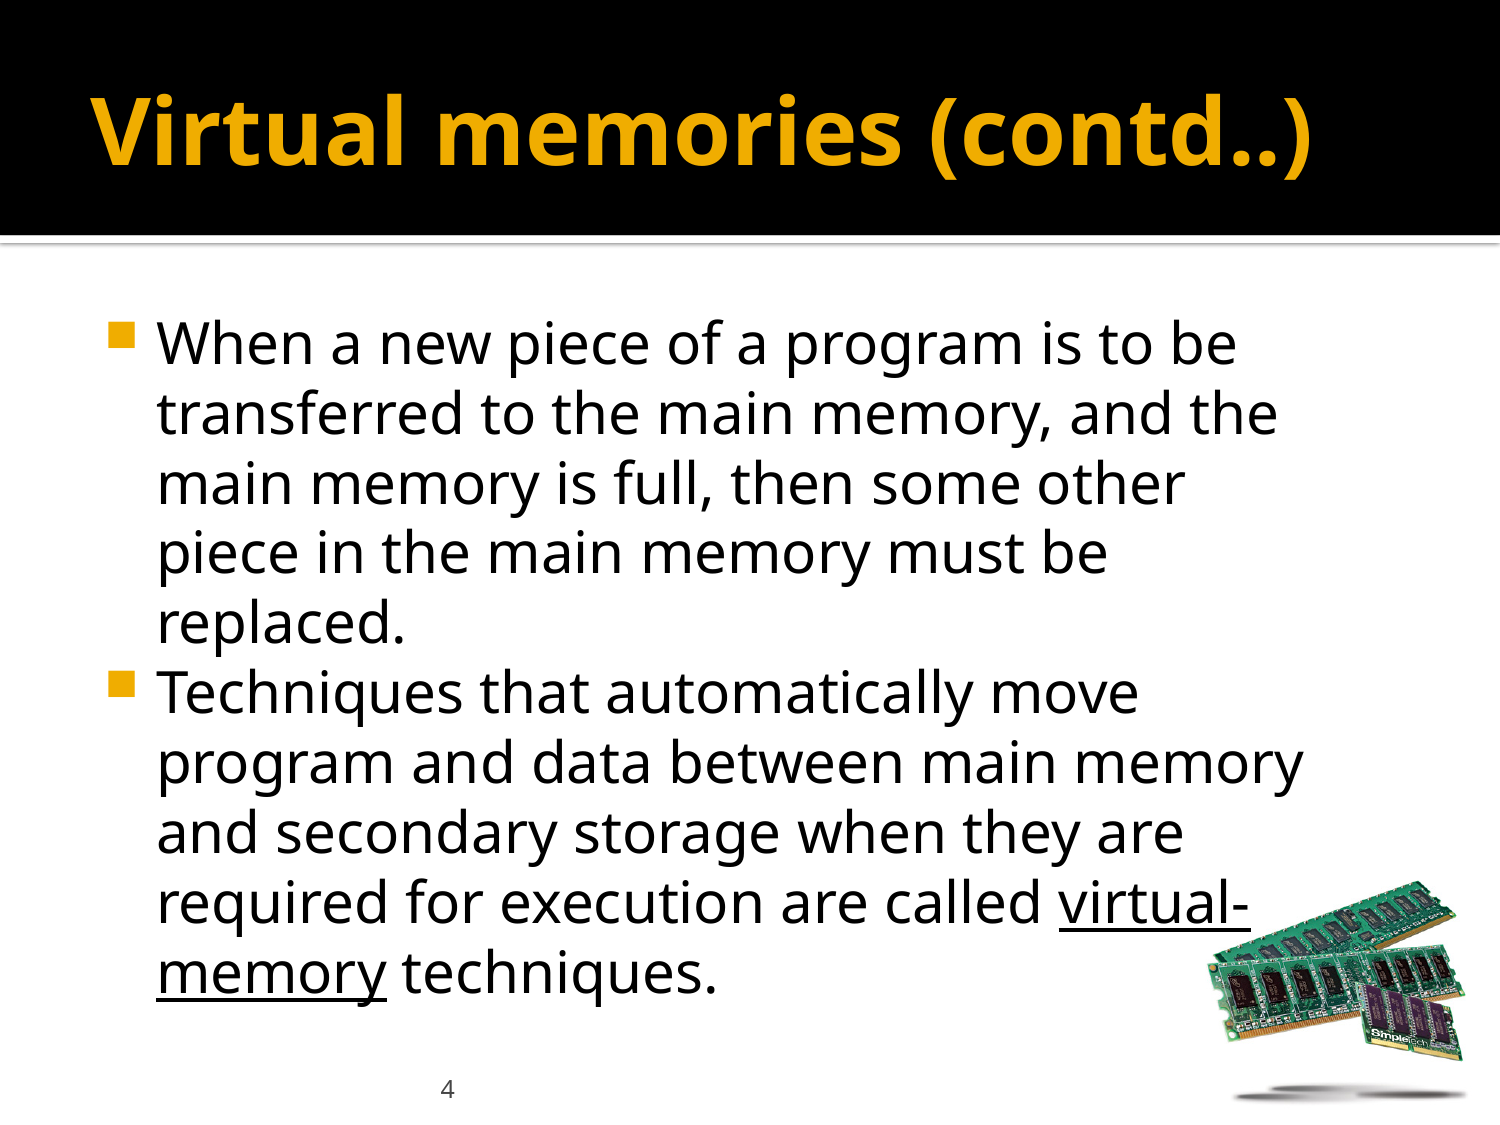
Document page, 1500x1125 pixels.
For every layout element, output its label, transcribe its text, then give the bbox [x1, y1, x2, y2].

list When a new piece of a program is to be transferred to the main memory, and the main memory is full, then some other piece in the main memory must be replaced. Techniques that automatically move program and data between main memory and secondary storage when they are required for execution are called virtual-memory techniques. [74, 290, 1338, 1051]
title Virtual memories (contd..) [75, 25, 1425, 231]
slide_number 4 [433, 1062, 1337, 1108]
picture [1187, 837, 1490, 1117]
